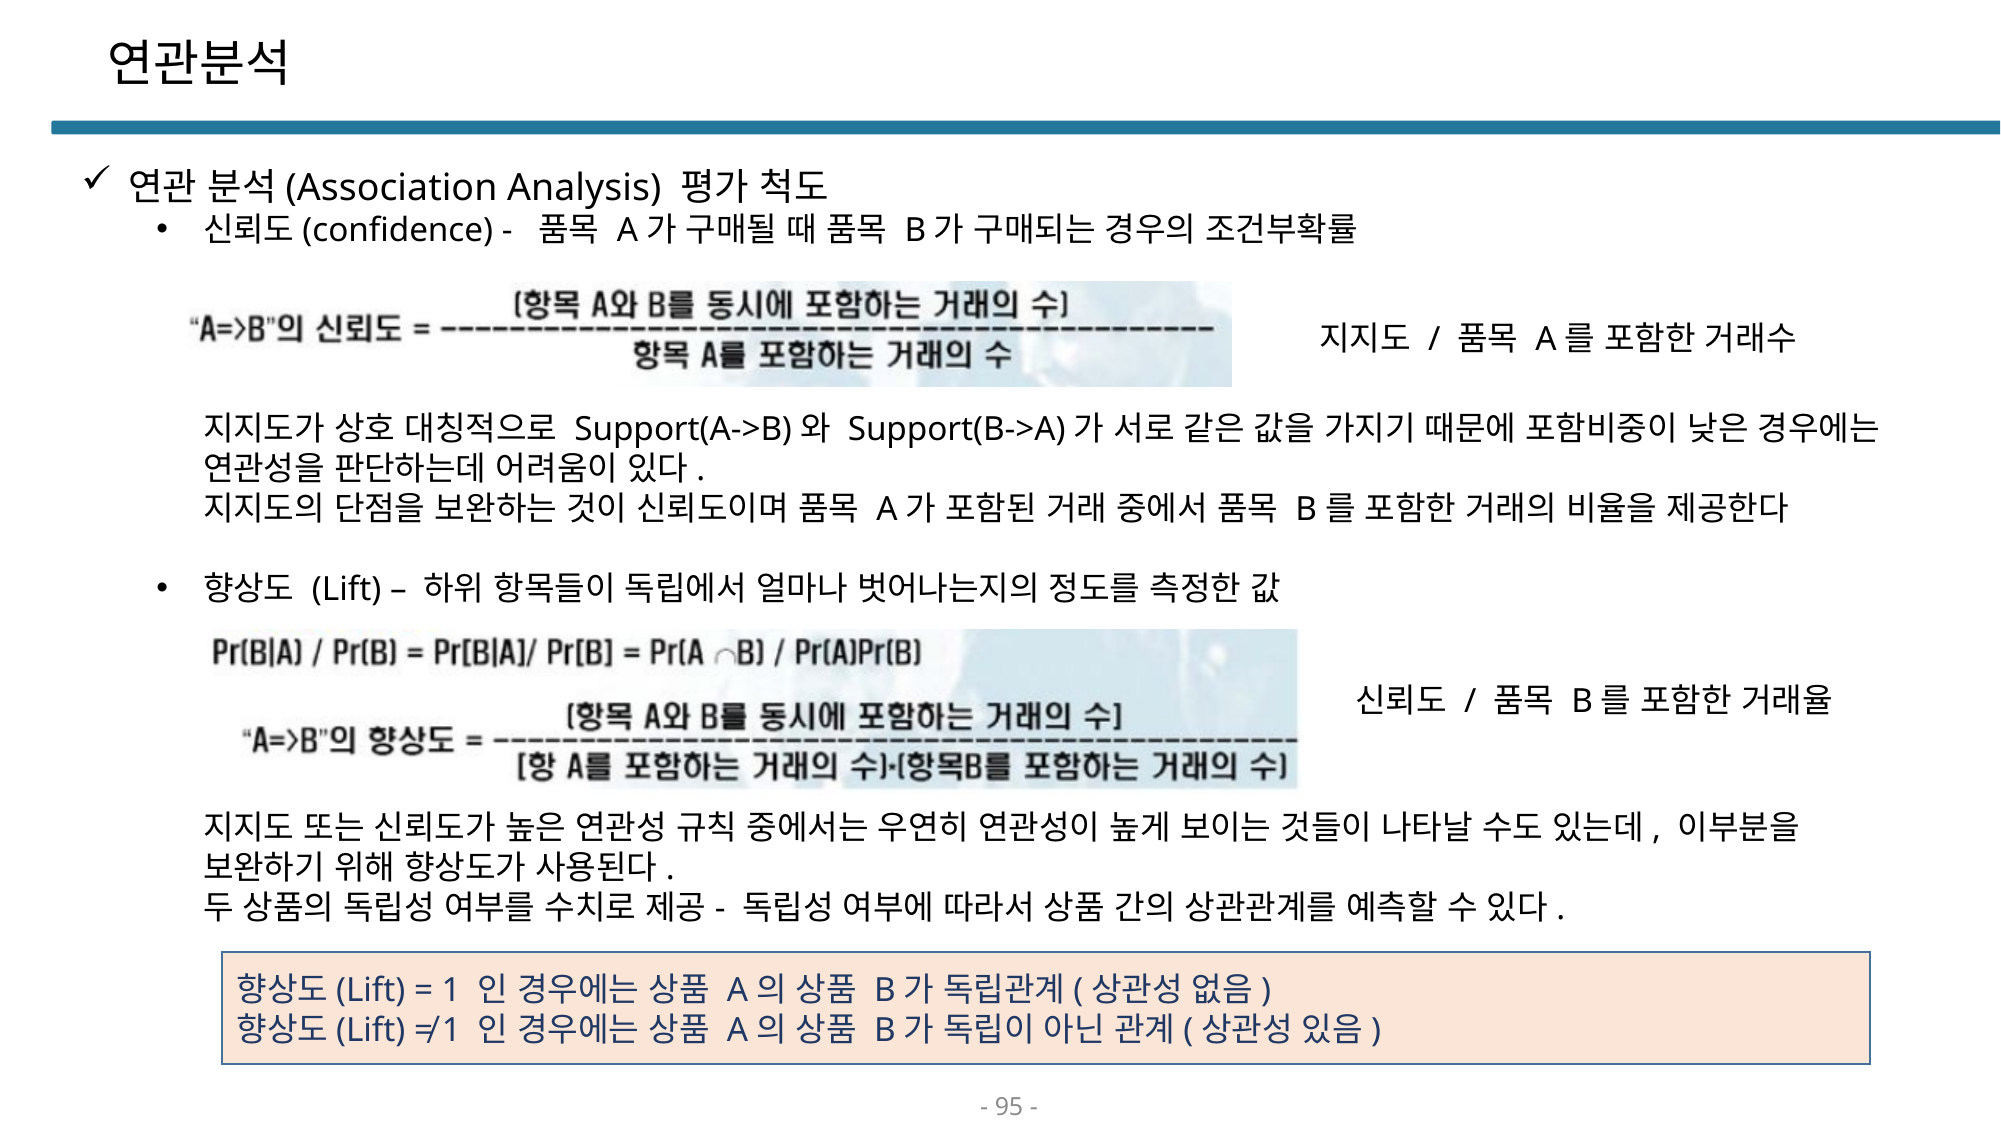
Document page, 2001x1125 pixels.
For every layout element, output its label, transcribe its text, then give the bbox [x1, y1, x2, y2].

title [53, 37, 1780, 104]
text_box 지지도 / 품목 A를 포함한 거래수 [1304, 309, 1835, 365]
slide_number - 95 - [778, 1090, 1246, 1125]
picture [180, 281, 1232, 387]
text_box 연관분석 [66, 30, 1792, 97]
text_box 연관 분석(Association Analysis) 평가 척도 신뢰도(confidence) - 품목 A가 구매될 때 품목 B가 구매되는 경우의 조건부확률 지지도가 상호 대칭적으로 Support(A->B)와 Support(B->A)가 서로 같은 값을 가지기 때문에 포함비중이 낮은 경우에는 연관성을 판단하는데 어려움이 있다. 지지도의 단점을 보완하는 것이 신뢰도이며 품목 A가 포함된 거래 중에서 품목 B를 포함한 거래의 비율을 제공한다 향상도 (Lift) – 하위 항목들이 독립에서 얼마나 벗어나는지의 정도를 측정한 값 지지도 또는 신뢰도가 높은 연관성 규칙 중에서는 우연히 연관성이 높게 보이는 것들이 나타날 수도 있는데, 이부분을 보완하기 위해 향상도가 사용된다. 두 상품의 독립성 여부를 수치로 제공- 독립성 여부에 따라서 상품 간의 상관관계를 예측할 수 있다. [66, 155, 1944, 1014]
picture [206, 629, 1305, 796]
text_box 향상도(Lift) = 1 인 경우에는 상품 A의 상품 B가 독립관계(상관성 없음) 향상도(Lift) ≠ 1 인 경우에는 상품 A의 상품 B가 독립이 아닌 관계(상관성 있음) [221, 951, 1871, 1065]
text_box 신뢰도 / 품목 B를 포함한 거래율 [1340, 671, 1871, 727]
